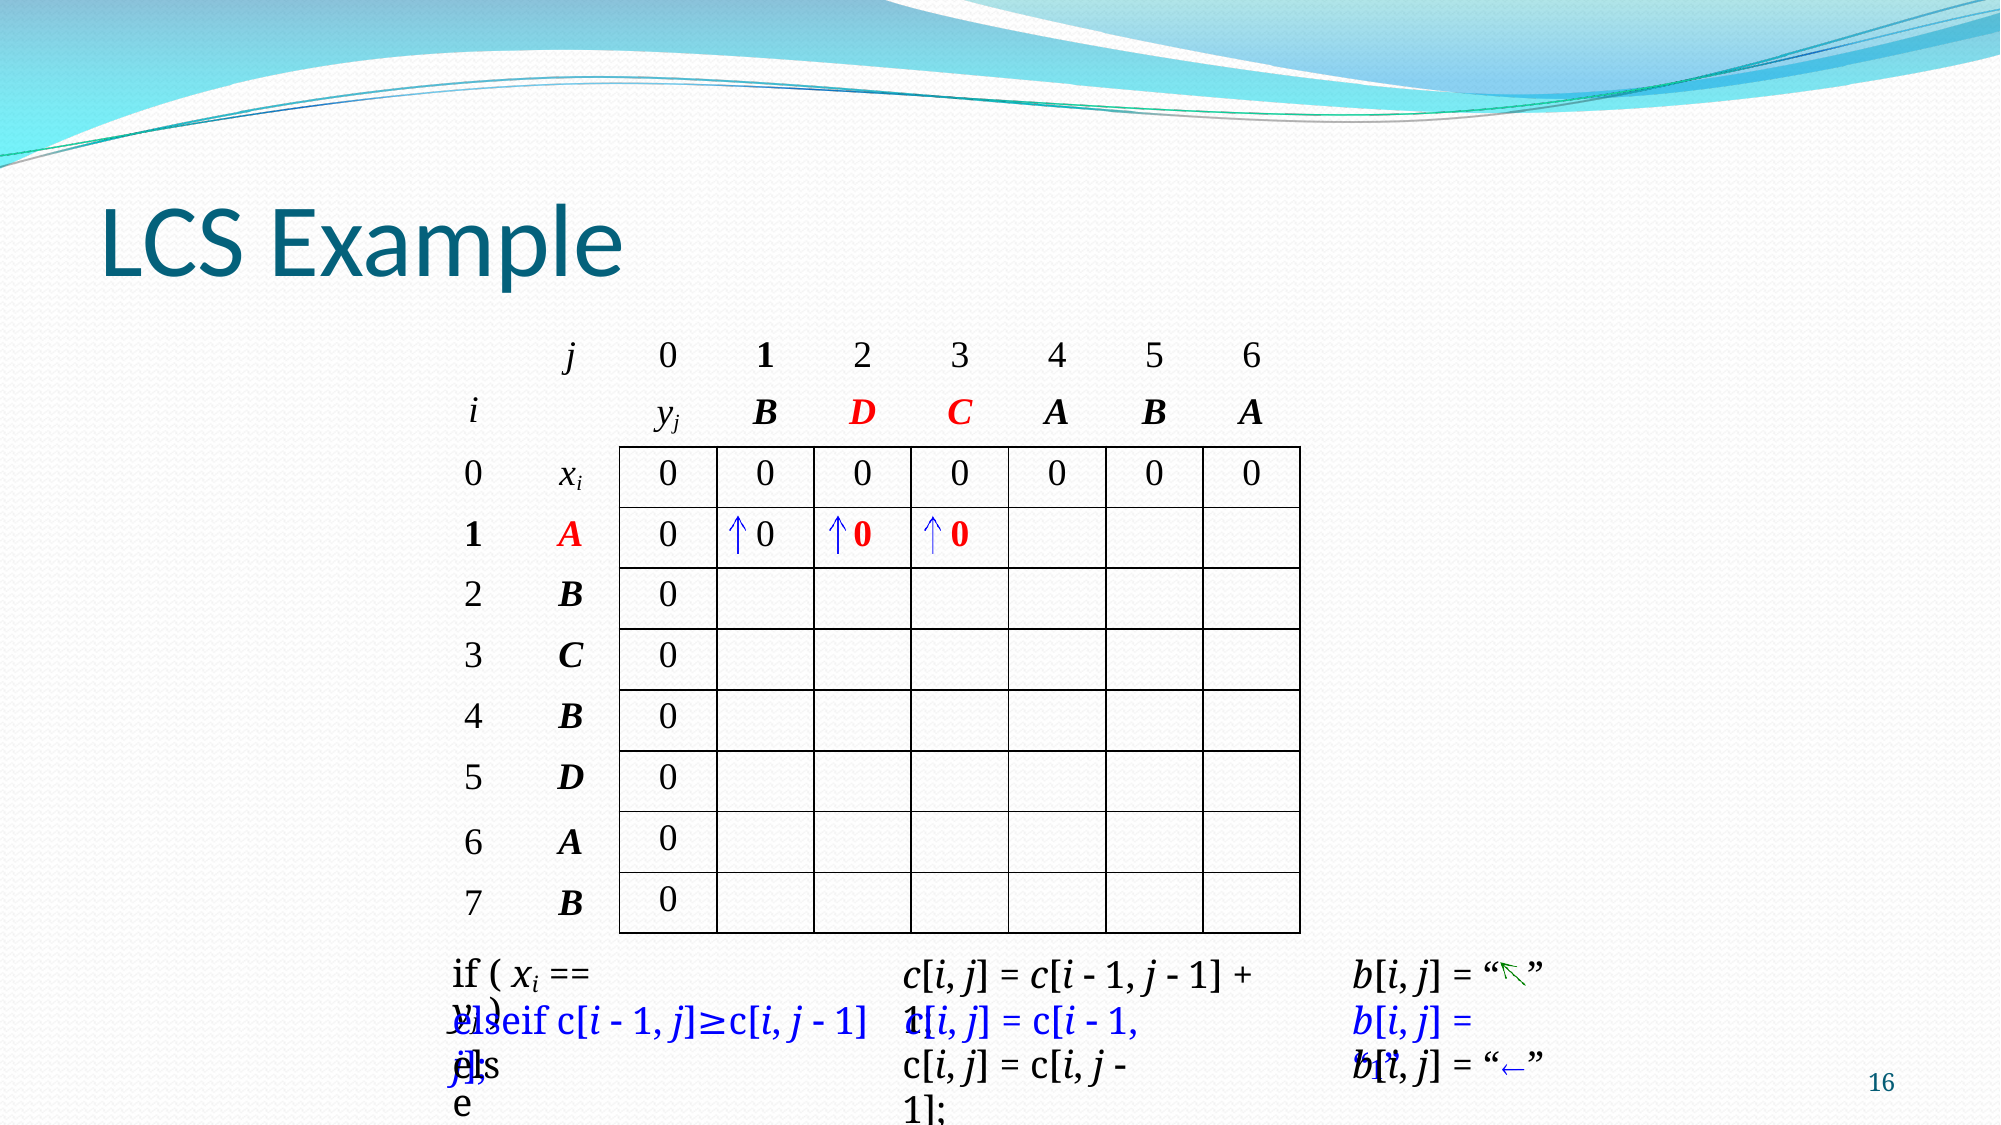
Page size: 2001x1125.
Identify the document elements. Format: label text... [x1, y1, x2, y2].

table_cell [1009, 569, 1105, 628]
table_cell [718, 691, 813, 750]
table_cell 0 [620, 752, 716, 811]
table_cell 0 [912, 448, 1008, 507]
table_cell [1204, 812, 1299, 872]
table_cell [912, 873, 1008, 932]
table_cell [815, 691, 910, 750]
table_cell [1009, 873, 1105, 932]
table_header 4 A [1009, 335, 1106, 446]
table_cell [912, 630, 1008, 689]
table_cell [718, 569, 813, 628]
table_cell [815, 873, 910, 932]
table_cell 0 [620, 812, 716, 872]
table_header 3 C [911, 335, 1009, 446]
table_cell [718, 752, 813, 811]
table_cell [1107, 630, 1202, 689]
table_cell [718, 630, 813, 689]
table_cell [457, 872, 520, 933]
table_cell [1107, 508, 1202, 567]
table_header 1 B [717, 335, 814, 446]
table_cell 0 [620, 873, 716, 932]
table_cell [457, 812, 520, 872]
table_cell 0 [620, 508, 716, 567]
table_cell 0 [620, 630, 716, 689]
table_cell [520, 812, 619, 872]
picture [0, 0, 2000, 1125]
table_cell 5 [457, 751, 520, 812]
table_cell [912, 691, 1008, 750]
table_header 0 yj [619, 335, 717, 446]
table_cell 0 [815, 448, 910, 507]
table_cell [1107, 812, 1202, 872]
table_cell [815, 569, 910, 628]
table_cell [1107, 873, 1202, 932]
table_cell 0 [815, 508, 910, 567]
table_cell C [520, 629, 619, 690]
table_cell [1107, 569, 1202, 628]
title LCS Example [97, 169, 1867, 360]
table_cell [718, 873, 813, 932]
table_cell B [520, 690, 619, 751]
table_cell 0 [1204, 448, 1299, 507]
table_cell [1204, 691, 1299, 750]
table_cell [912, 812, 1008, 872]
table_header 5 B [1106, 335, 1203, 446]
table_cell [815, 630, 910, 689]
text_box b[i, j] = “ b[i, j] = “” [1350, 958, 1524, 1038]
table_cell [1009, 812, 1105, 872]
table_cell [815, 812, 910, 872]
table_cell 4 [457, 690, 520, 751]
text_box elseif c[i  1, j]≥c[i, j  1] c[i, j] = c[i  1, j]; [450, 994, 1169, 1087]
table_cell 0 [620, 569, 716, 628]
text_box A B [556, 818, 586, 923]
table_cell 0 [718, 508, 813, 567]
table_cell B [520, 568, 619, 629]
table_cell [1107, 691, 1202, 750]
text_box b[i, j] = “” [1350, 1038, 1575, 1086]
table_cell [1204, 630, 1299, 689]
table_cell [1009, 508, 1105, 567]
table_cell [1009, 752, 1105, 811]
table_header j [520, 335, 619, 447]
table_cell [1107, 752, 1202, 811]
table_cell [520, 872, 619, 933]
table_cell [718, 812, 813, 872]
table_cell 0 [718, 448, 813, 507]
table_cell 1 [457, 507, 520, 568]
table_cell 0 [1009, 448, 1105, 507]
table_cell 2 [457, 568, 520, 629]
table_header i [457, 335, 520, 447]
slide_number 16 [1857, 1074, 1912, 1125]
text_box c[i, j] = c[i  1, j  1] + 1; [900, 949, 1271, 1042]
table_cell 0 [457, 447, 520, 507]
table_header 6 A [1203, 335, 1300, 446]
table_cell [912, 569, 1008, 628]
table_cell [815, 752, 910, 811]
table_cell 3 [457, 629, 520, 690]
table_cell xi [520, 447, 619, 507]
table_cell 0 [1107, 448, 1202, 507]
table_cell [1009, 691, 1105, 750]
text_box ” [1525, 958, 1543, 997]
table_cell [1204, 752, 1299, 811]
text_box if ( xi == yj ) [450, 958, 644, 994]
table_cell [1009, 630, 1105, 689]
table_cell D [520, 751, 619, 812]
table_cell [1204, 508, 1299, 567]
text_box 6 7 [462, 818, 485, 923]
table_cell 0 [912, 508, 1008, 567]
table_cell 0 [620, 691, 716, 750]
text_box else [450, 1048, 517, 1124]
table_header 2 D [814, 335, 911, 446]
table_cell [1204, 569, 1299, 628]
table_cell [912, 752, 1008, 811]
table_cell 0 [620, 448, 716, 507]
table_cell [1204, 873, 1299, 932]
text_box c[i, j] = c[i, j  1]; [900, 1038, 1169, 1125]
table_cell A [520, 507, 619, 568]
